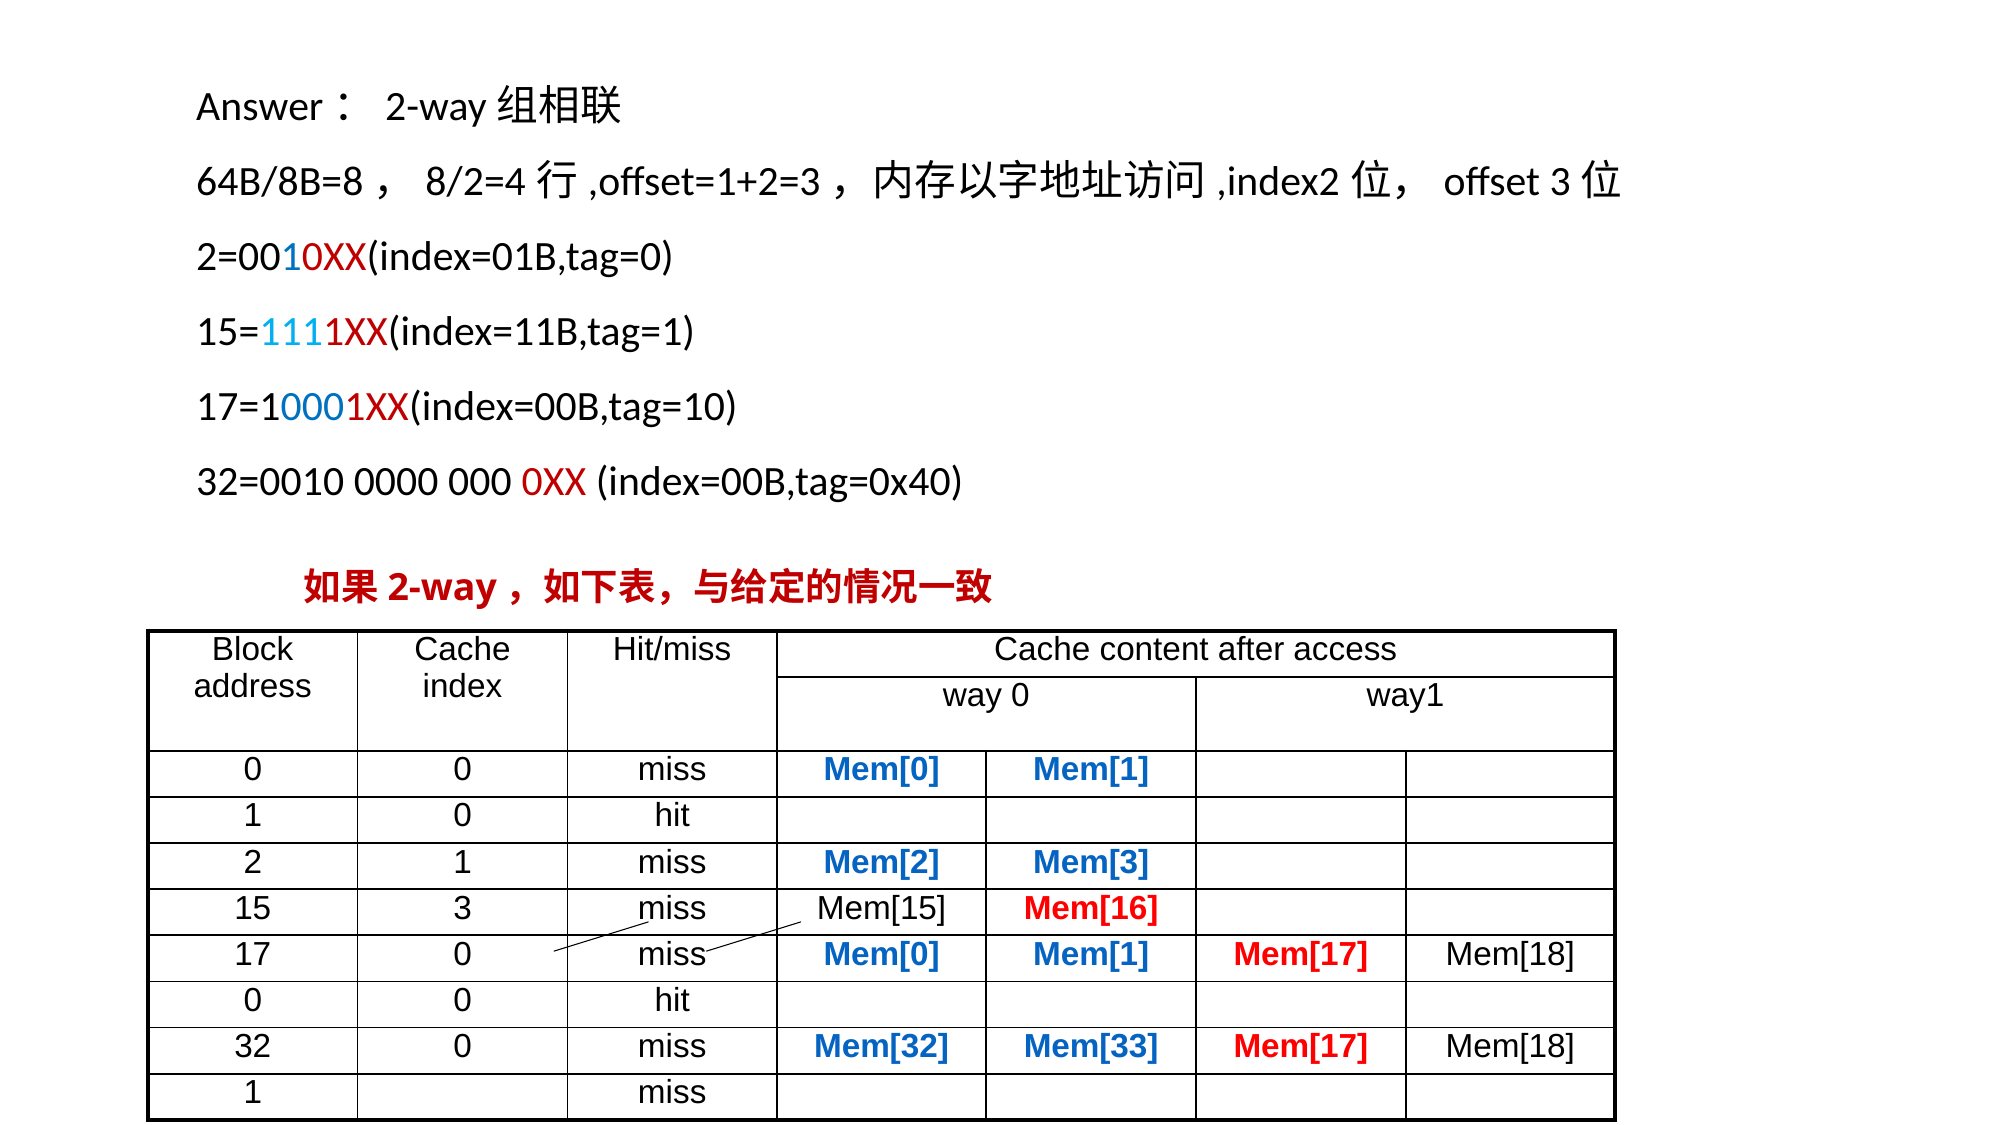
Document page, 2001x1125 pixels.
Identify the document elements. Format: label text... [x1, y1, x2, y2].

table_cell 15 [150, 890, 357, 934]
table_cell [1197, 982, 1405, 1027]
table_cell [778, 982, 985, 1027]
table_cell miss [568, 1028, 776, 1073]
table_cell Mem[18] [1407, 1028, 1613, 1073]
table_cell miss [568, 936, 776, 981]
table_cell 0 [358, 752, 567, 796]
table_cell Mem[1] [987, 752, 1195, 796]
table_cell miss [568, 890, 776, 934]
table_cell Mem[15] [778, 890, 985, 934]
table_cell [1407, 982, 1613, 1027]
table_cell [778, 798, 985, 842]
table_cell [1197, 890, 1405, 934]
table_cell Mem[1] [987, 936, 1195, 981]
table_cell [358, 1075, 567, 1118]
table_cell [1407, 1075, 1613, 1118]
table_cell hit [568, 798, 776, 842]
table_cell [1407, 844, 1613, 888]
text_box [706, 921, 801, 952]
table_cell 0 [150, 982, 357, 1027]
table_cell Mem[3] [987, 844, 1195, 888]
table_cell hit [568, 982, 776, 1027]
table_cell 0 [358, 982, 567, 1027]
table_header Cache index [358, 633, 567, 750]
table_cell 0 [358, 936, 567, 981]
table_cell Mem[17] [1197, 1028, 1405, 1073]
table_cell [1197, 1075, 1405, 1118]
table_cell 0 [150, 752, 357, 796]
table_cell 1 [150, 798, 357, 842]
table_cell 2 [150, 844, 357, 888]
table_cell Mem[16] [987, 890, 1195, 934]
table_cell Mem[0] [778, 752, 985, 796]
table_cell way1 [1197, 678, 1613, 750]
table_cell [1407, 752, 1613, 796]
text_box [553, 921, 649, 952]
table_cell 32 [150, 1028, 357, 1073]
text_box 如果2-way，如下表，与给定的情况一致 [288, 555, 1009, 616]
table_cell Mem[32] [778, 1028, 985, 1073]
table_header Block address [150, 633, 357, 750]
table_cell 1 [358, 844, 567, 888]
table_cell 17 [150, 936, 357, 981]
table_cell [1197, 844, 1405, 888]
table_header Cache content after access [778, 633, 1613, 676]
text_box Answer：2-way组相联 64B/8B=8，8/2=4行,offset=1+2=3，内存以字地址访问,index2位，offset 3位 2=0010XX(index=01B,tag=0) 15=1111XX(index=11B,tag=1) 17=10001XX(index=00B,tag=10) 32=0010 0000 000 0XX (index=00B,tag=0x40) [106, 46, 1697, 512]
table_cell [987, 982, 1195, 1027]
table_cell Mem[33] [987, 1028, 1195, 1073]
table_cell 3 [358, 890, 567, 934]
table_cell 0 [358, 798, 567, 842]
table_cell Mem[0] [778, 936, 985, 981]
table_cell [1197, 798, 1405, 842]
table_cell 1 [150, 1075, 357, 1118]
table_cell [987, 798, 1195, 842]
table_cell [1407, 798, 1613, 842]
table_cell [987, 1075, 1195, 1118]
table_cell miss [568, 1075, 776, 1118]
table_cell way 0 [778, 678, 1195, 750]
table_cell Mem[17] [1197, 936, 1405, 981]
table_header Hit/miss [568, 633, 776, 750]
table_cell Mem[2] [778, 844, 985, 888]
table_cell [1407, 890, 1613, 934]
table_cell 0 [358, 1028, 567, 1073]
table_cell miss [568, 752, 776, 796]
table_cell Mem[18] [1407, 936, 1613, 981]
table_cell miss [568, 844, 776, 888]
table_cell [778, 1075, 985, 1118]
table_cell [1197, 752, 1405, 796]
